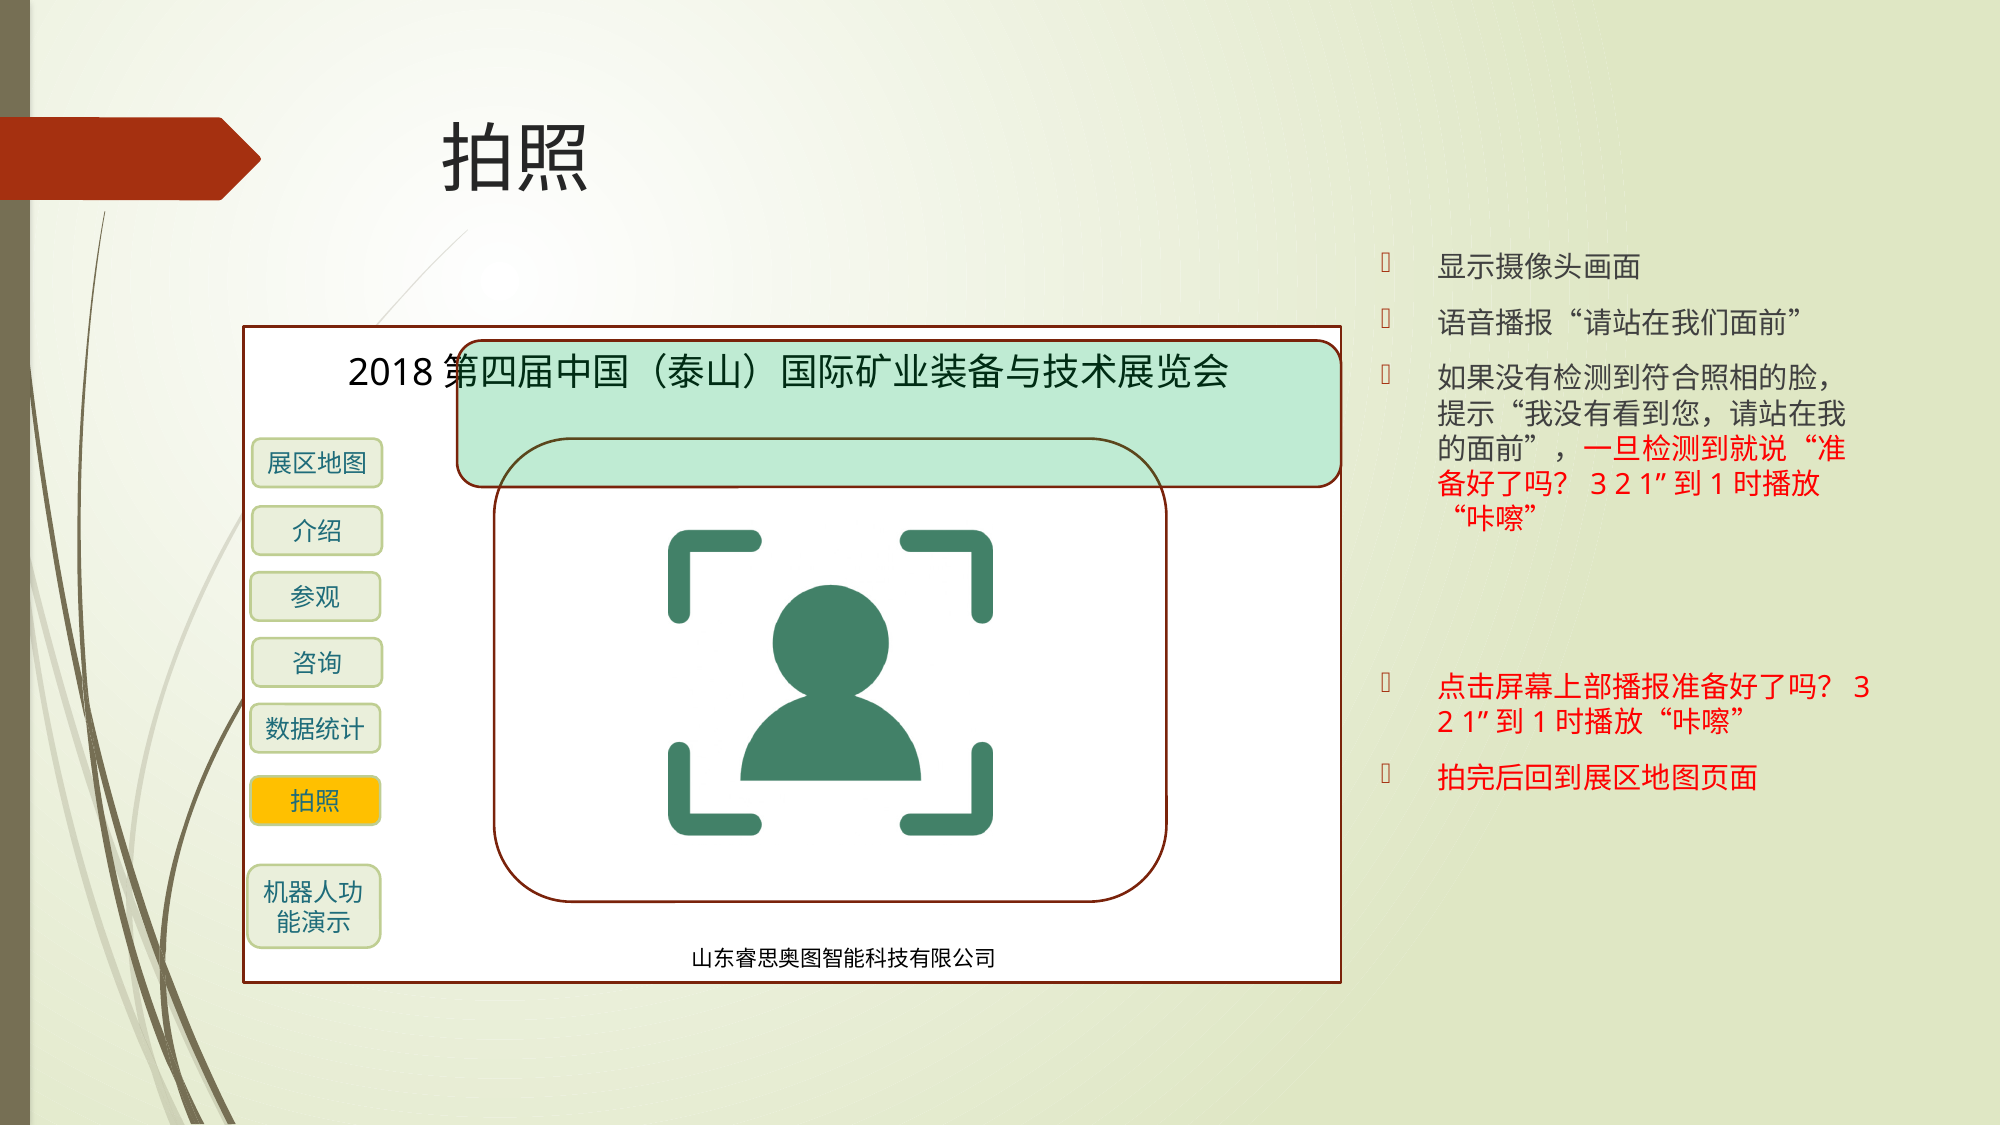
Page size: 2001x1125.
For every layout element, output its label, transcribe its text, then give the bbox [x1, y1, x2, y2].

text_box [243, 326, 1342, 984]
list 显示摄像头画面 语音播报“请站在我们面前” 如果没有检测到符合照相的脸，提示“我没有看到您，请站在我的面前”，一旦检测到就说“准备好了吗？3 2 1”到1时播放“咔嚓” 点击屏幕上部播报准备好了吗？3 2 1”到1时播放“咔嚓” 拍完后回到展区地图页面 [1365, 240, 1888, 970]
title 拍照 [425, 102, 1888, 313]
